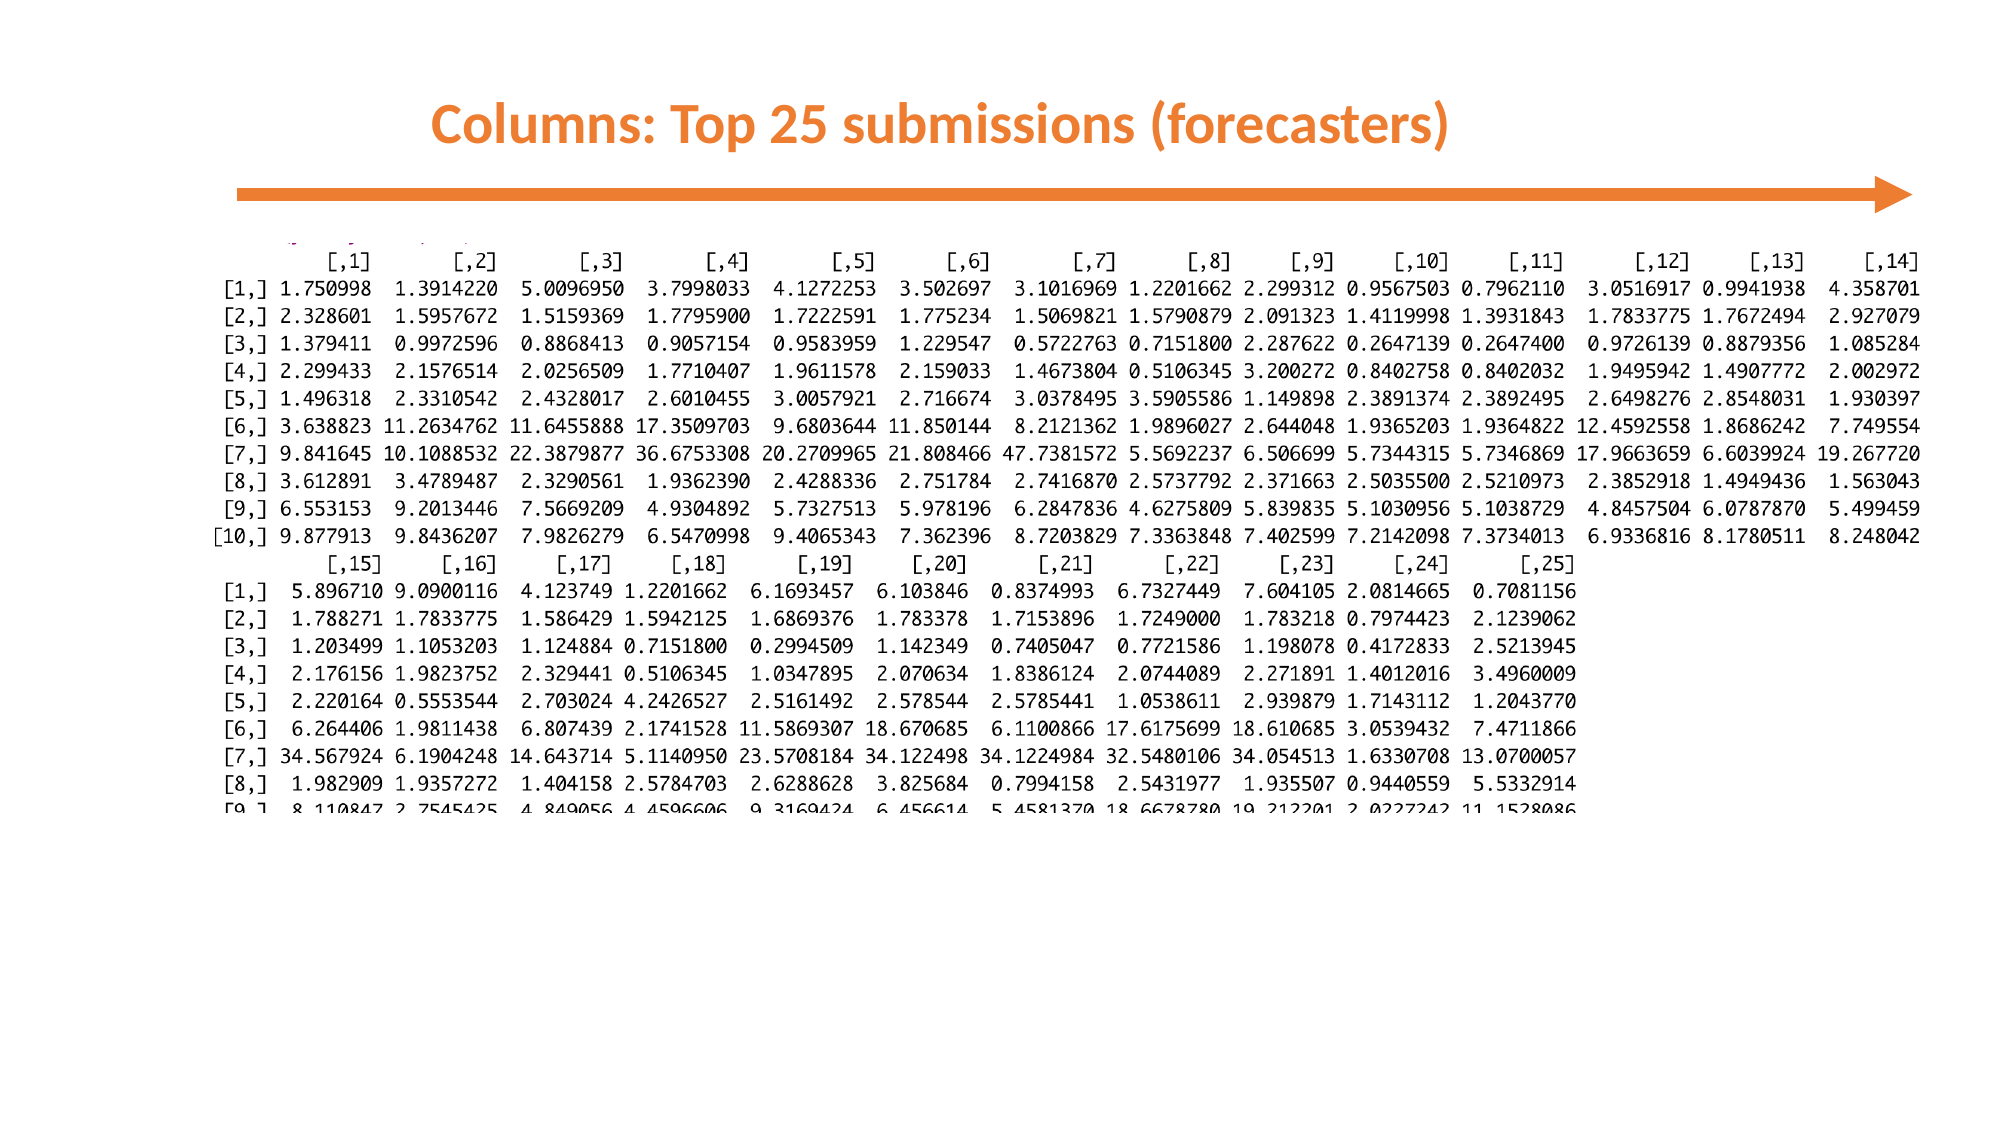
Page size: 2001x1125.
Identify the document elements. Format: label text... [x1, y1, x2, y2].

text_box Columns: Top 25 submissions (forecasters) [417, 78, 1702, 163]
picture [215, 243, 2000, 813]
